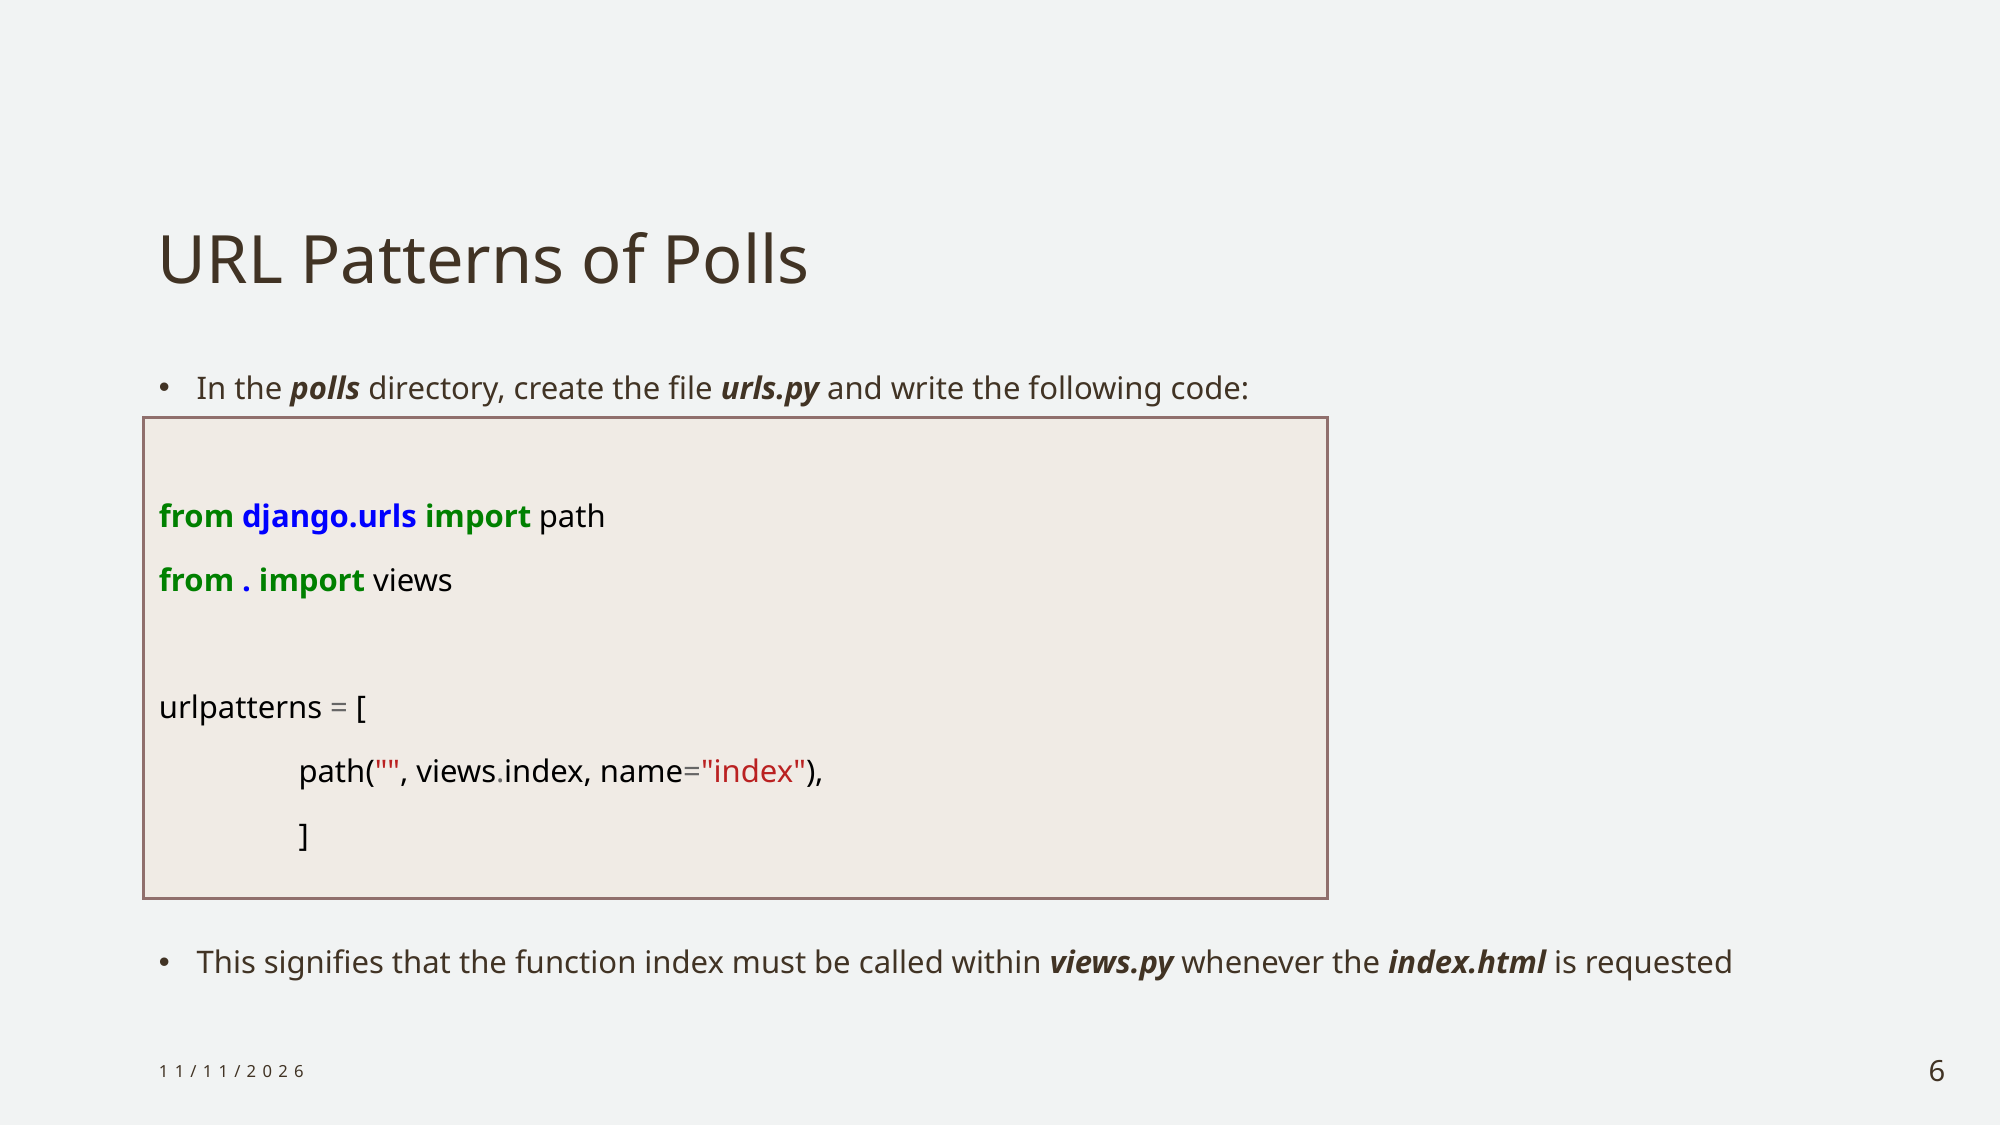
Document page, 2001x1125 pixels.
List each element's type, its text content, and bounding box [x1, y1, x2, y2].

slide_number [143, 1042, 594, 1103]
slide_number 6 [1875, 1042, 1961, 1103]
title URL Patterns of Polls [142, 96, 1858, 305]
list In the polls directory, create the file urls.py and write the following code: from django.urls import path from . import views urlpatterns = [ path("", views.index, name="index"), ] This signifies that the function index must be called within views.py whenever the index.html is requested [143, 353, 1857, 995]
